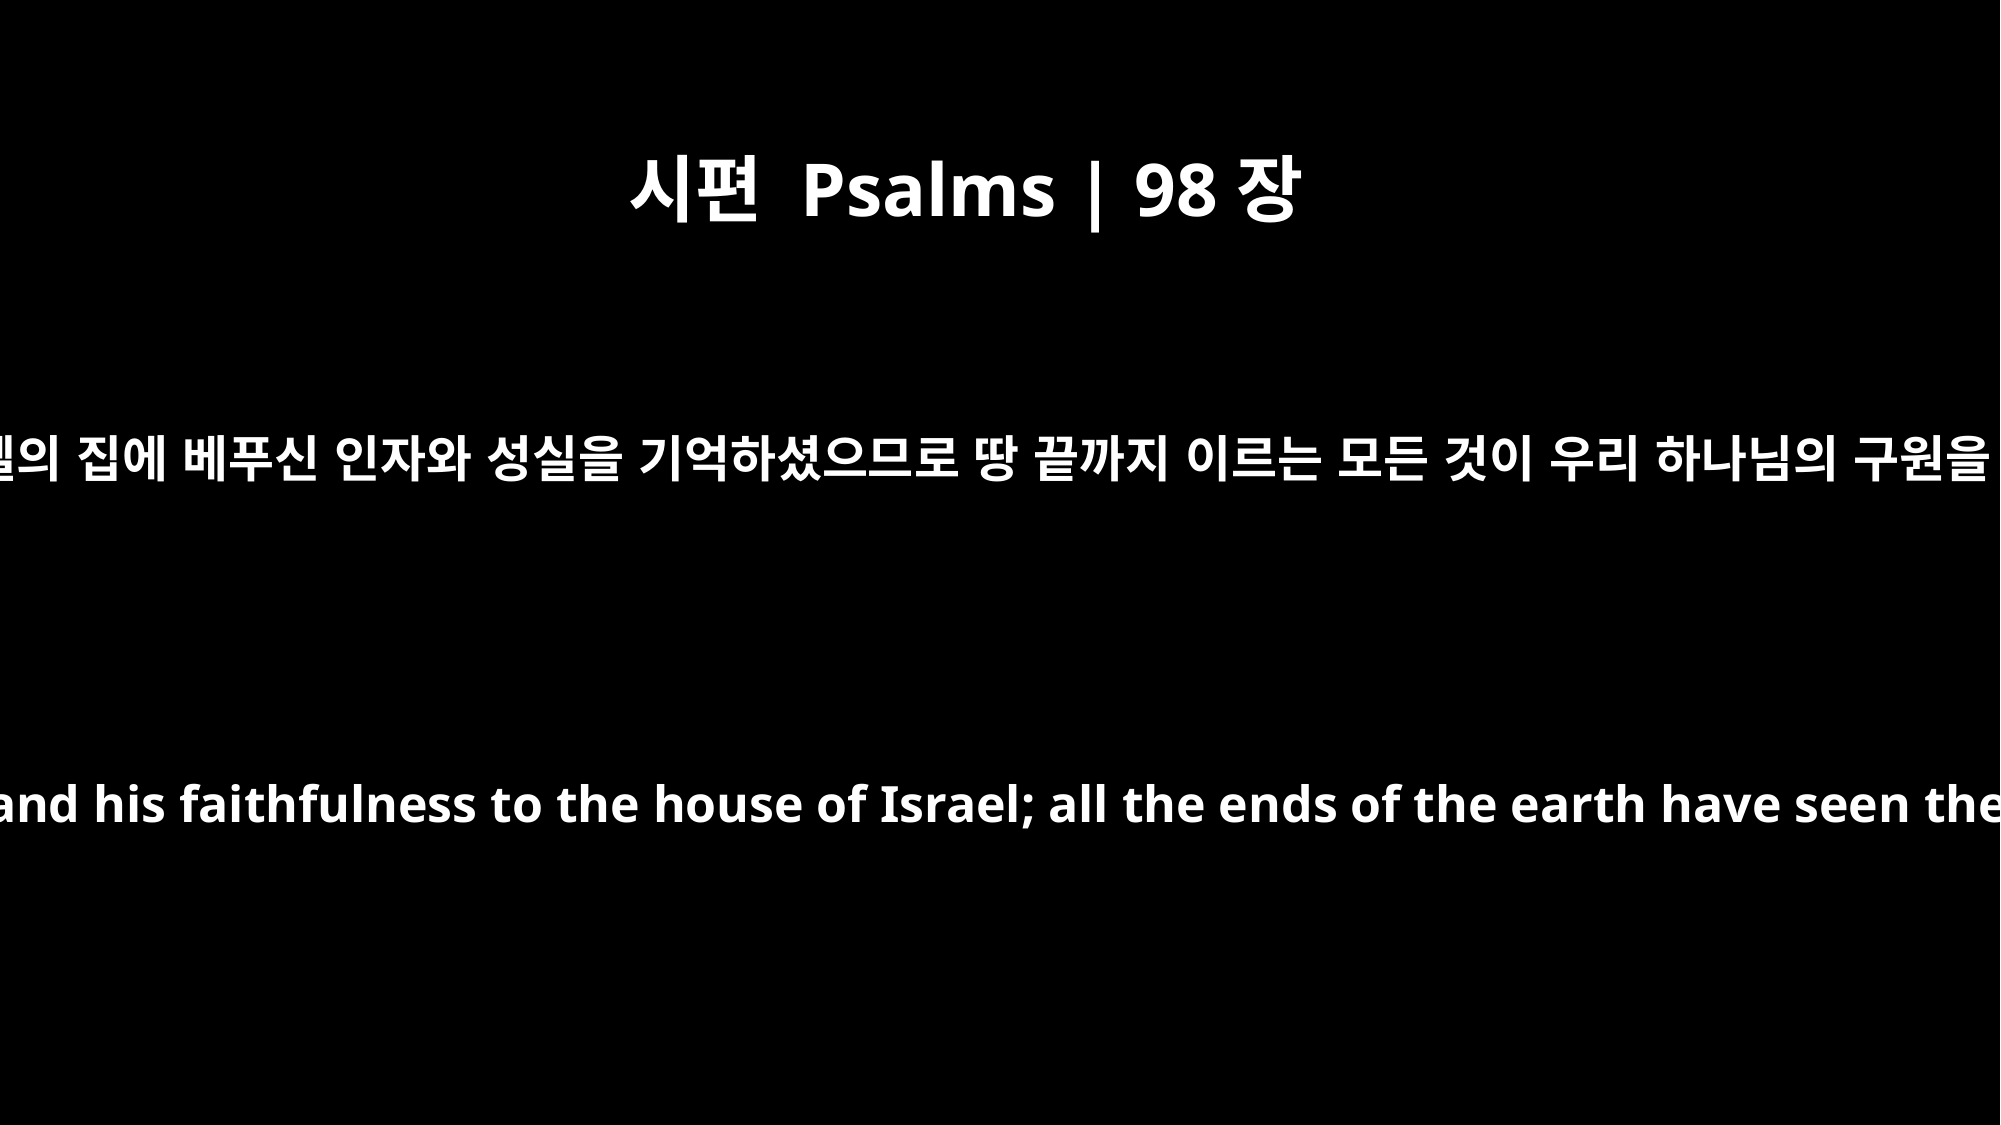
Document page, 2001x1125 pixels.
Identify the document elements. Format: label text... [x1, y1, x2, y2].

text_box He has remembered his love and his faithfulness to the house of Israel; all the ends of the earth have seen the salvation of our God. [0, 764, 2000, 840]
text_box 3 그가 이스라엘의 집에 베푸신 인자와 성실을 기억하셨으므로 땅 끝까지 이르는 모든 것이 우리 하나님의 구원을 보았도다 [0, 359, 2000, 495]
text_box 시편 Psalms | 98장 [613, 136, 1319, 239]
